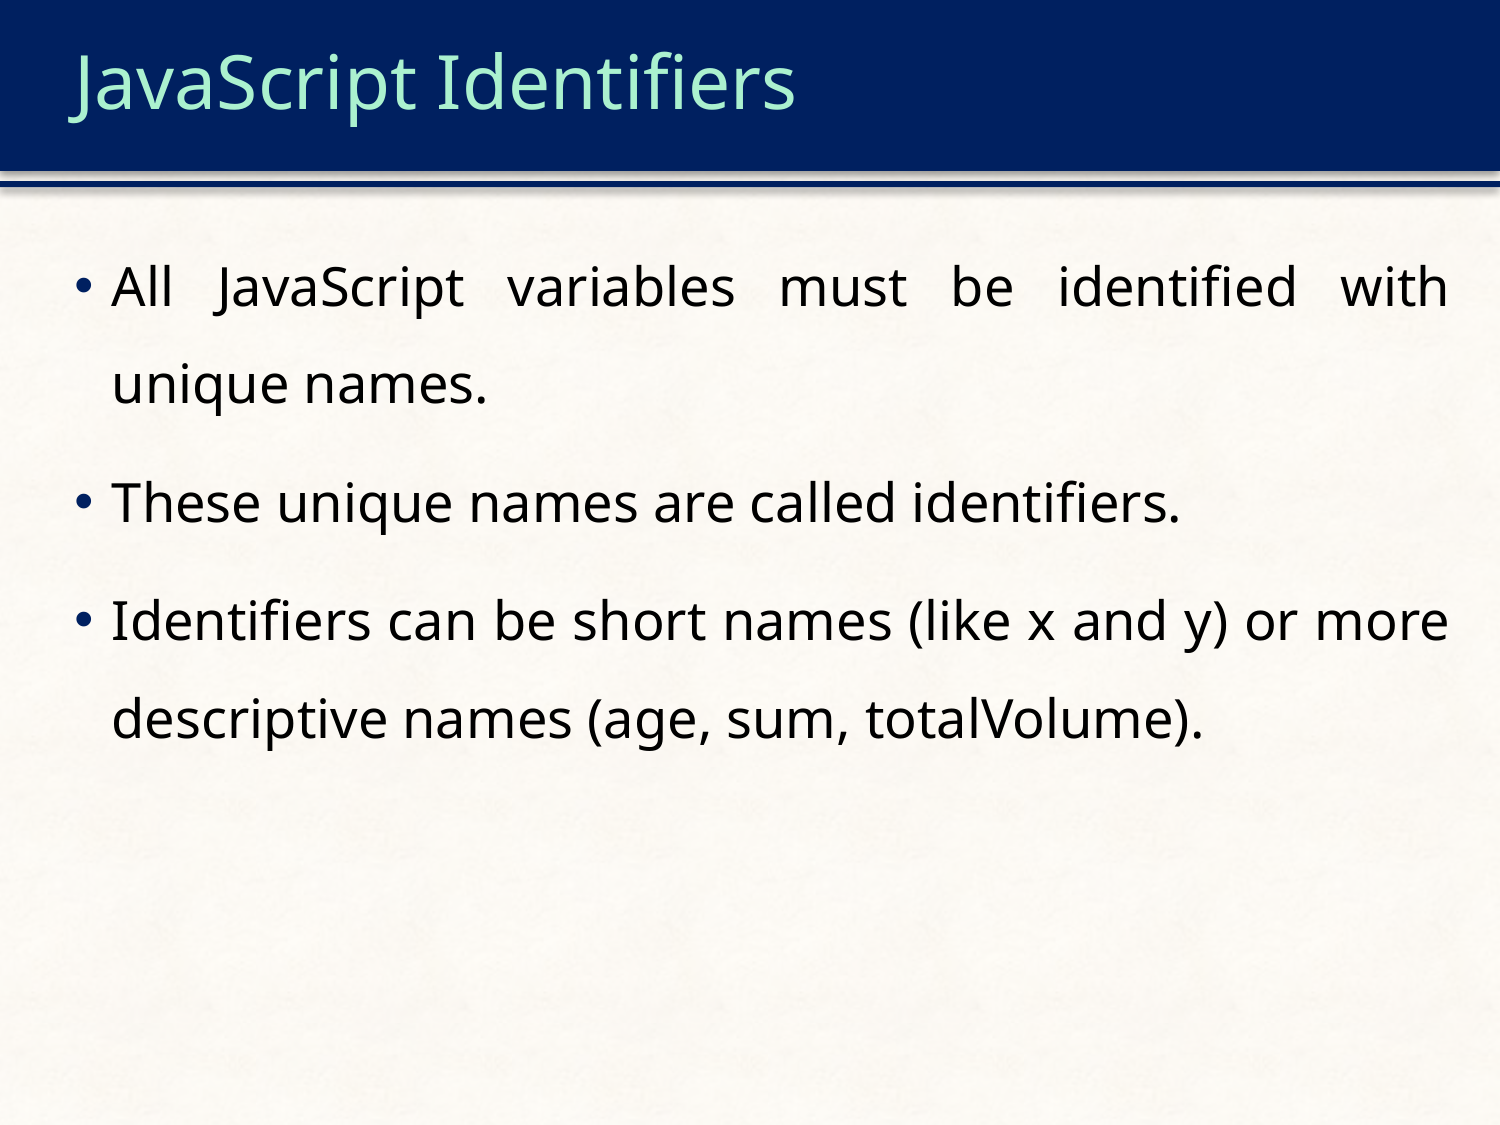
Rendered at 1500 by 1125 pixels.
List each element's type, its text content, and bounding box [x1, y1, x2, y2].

title JavaScript Identifiers [59, 0, 1500, 171]
list All JavaScript variables must be identified with unique names. These unique names are called identifiers. Identifiers can be short names (like x and y) or more descriptive names (age, sum, totalVolume). [59, 212, 1468, 1099]
